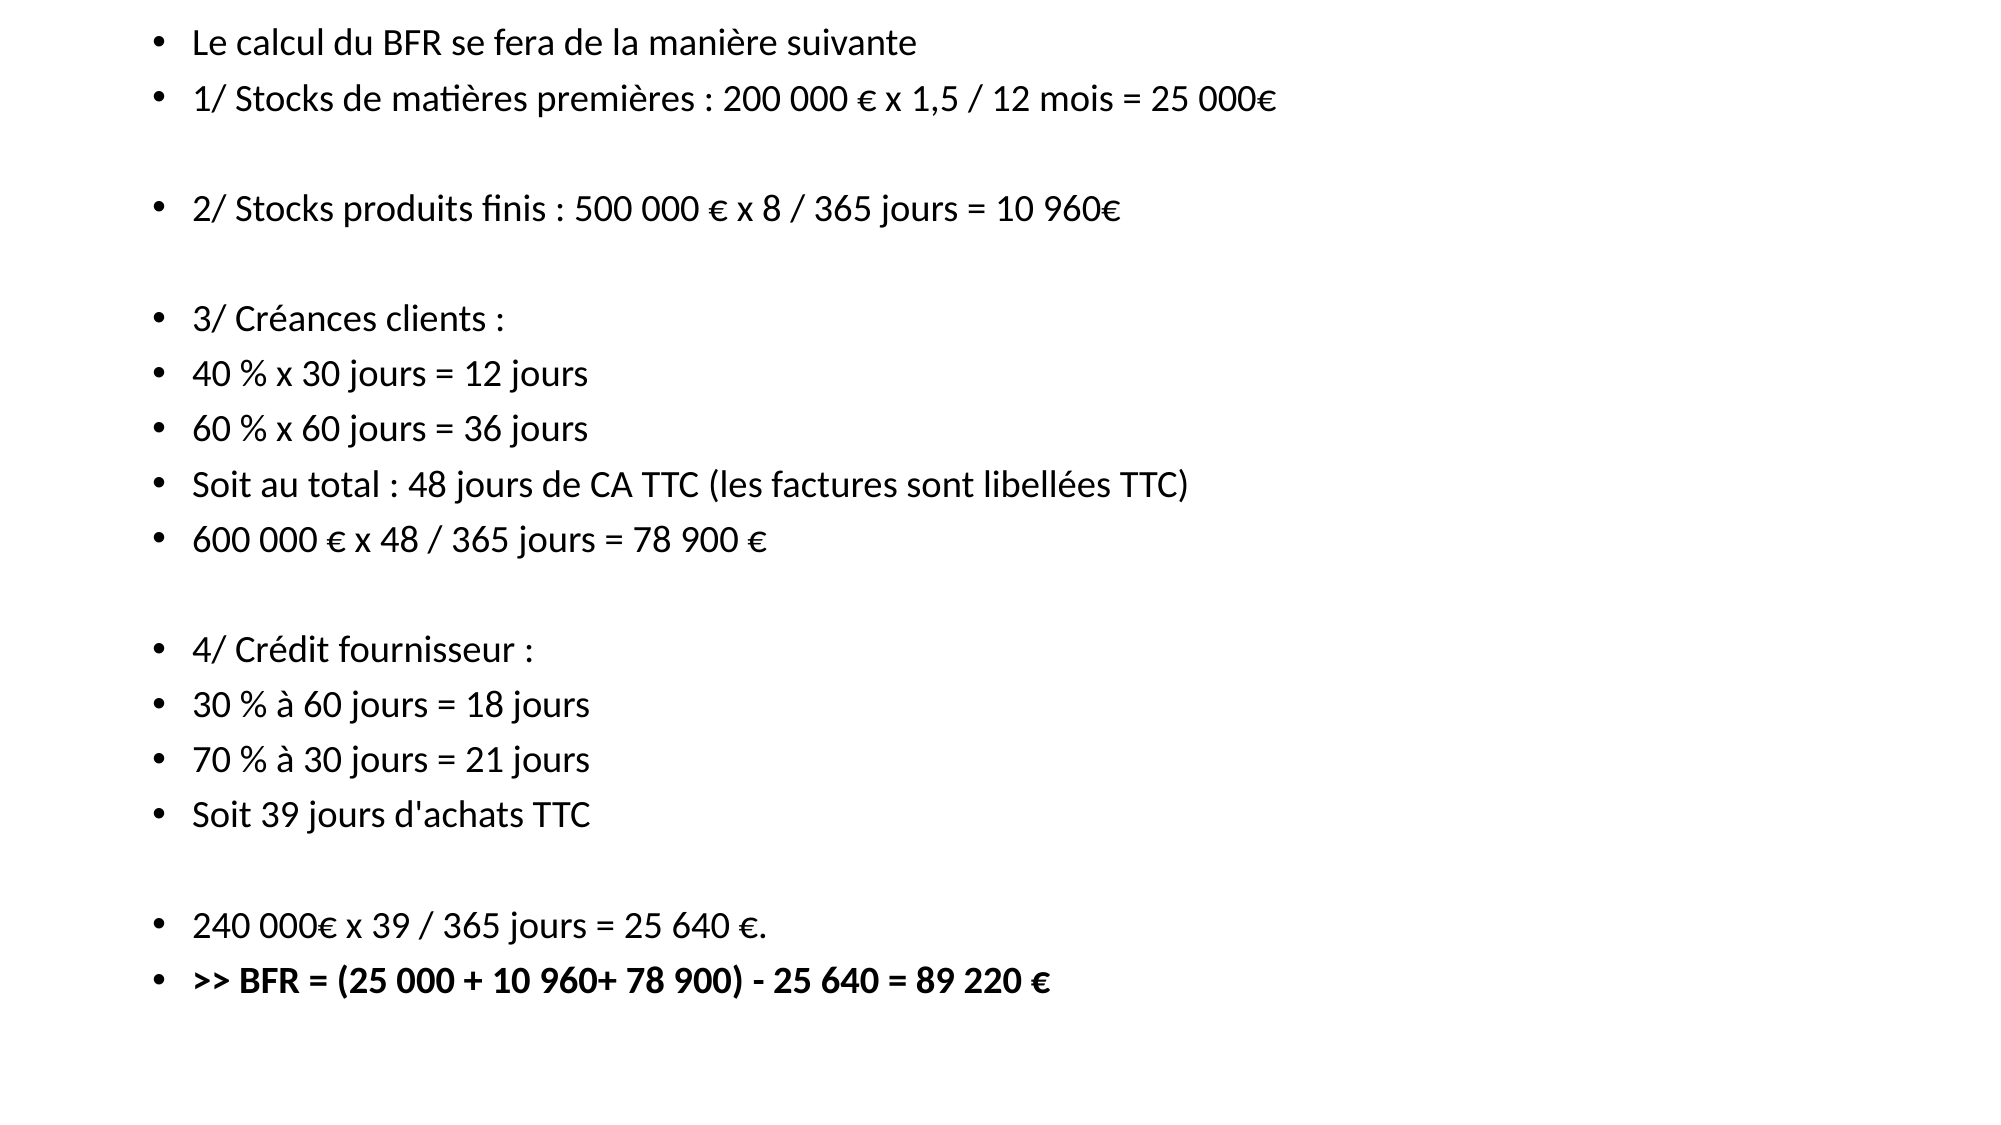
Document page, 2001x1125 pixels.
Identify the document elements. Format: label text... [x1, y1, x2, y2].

list Le calcul du BFR se fera de la manière suivante 1/ Stocks de matières premières : 200 000 € x 1,5 / 12 mois = 25 000€ 2/ Stocks produits finis : 500 000 € x 8 / 365 jours = 10 960€ 3/ Créances clients : 40 % x 30 jours = 12 jours 60 % x 60 jours = 36 jours Soit au total : 48 jours de CA TTC (les factures sont libellées TTC) 600 000 € x 48 / 365 jours = 78 900 € 4/ Crédit fournisseur : 30 % à 60 jours = 18 jours 70 % à 30 jours = 21 jours Soit 39 jours d'achats TTC 240 000€ x 39 / 365 jours = 25 640 €. >> BFR = (25 000 + 10 960+ 78 900) - 25 640 = 89 220 € [137, 15, 1863, 1014]
